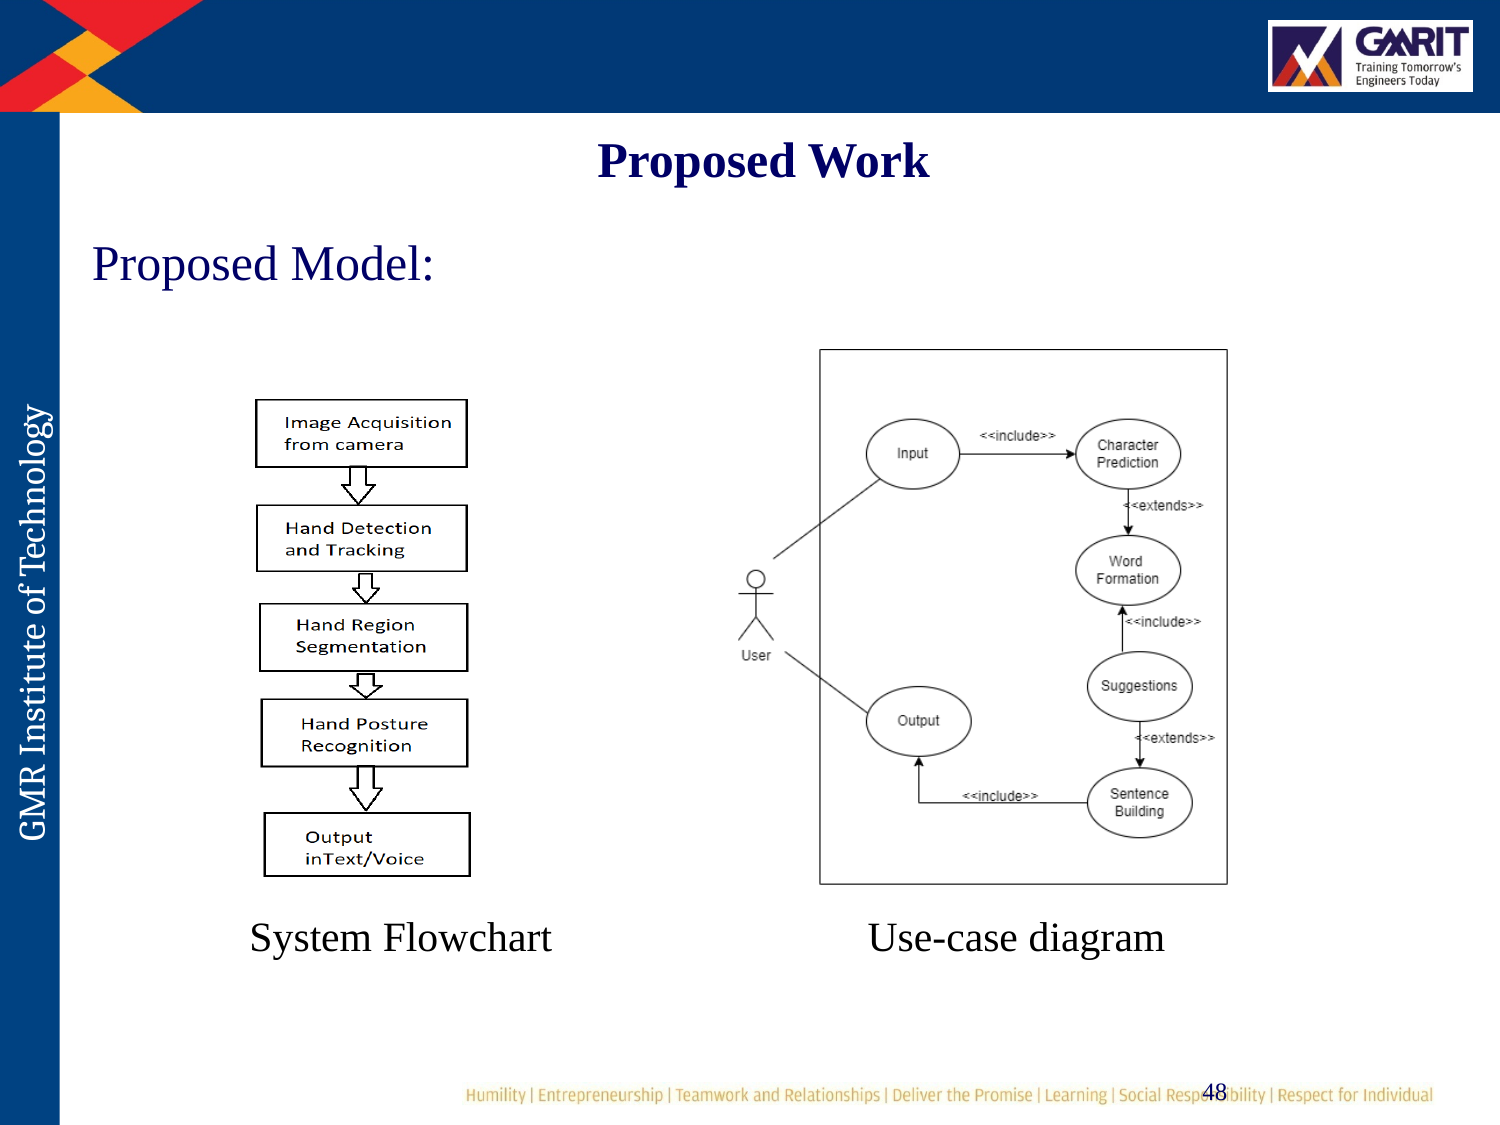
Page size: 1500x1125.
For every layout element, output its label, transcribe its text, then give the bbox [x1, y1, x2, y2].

text_box Proposed Work [582, 119, 984, 195]
text_box Proposed Model: [77, 223, 764, 299]
picture [0, 0, 1500, 113]
picture [462, 1082, 1187, 1107]
picture [738, 348, 1229, 886]
text_box System Flowchart Use-case diagram [234, 899, 1293, 1021]
picture [92, 379, 637, 900]
slide_number 48 [1187, 1068, 1500, 1120]
